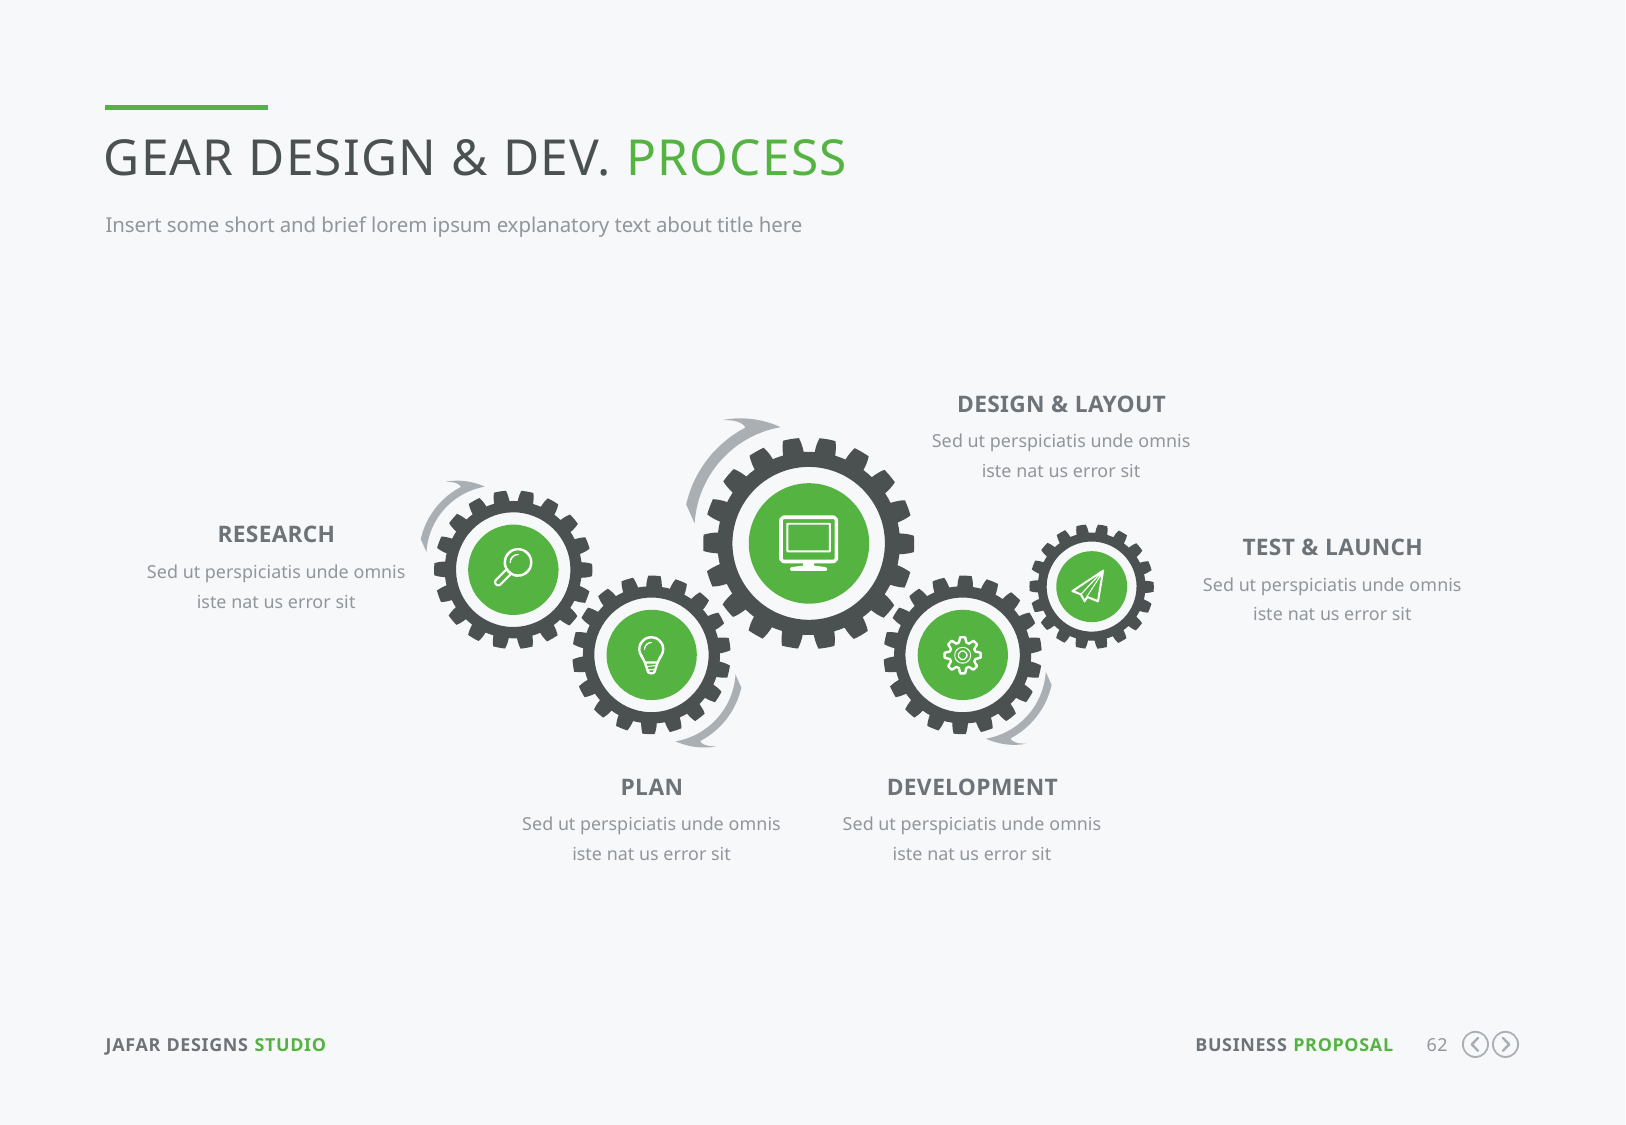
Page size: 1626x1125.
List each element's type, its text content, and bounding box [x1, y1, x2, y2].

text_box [842, 772, 1102, 865]
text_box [522, 772, 782, 865]
list Insert some short and brief lorem ipsum explanatory text about title here [105, 209, 1519, 241]
list Gear design & dev. process [103, 125, 1518, 187]
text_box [146, 520, 407, 612]
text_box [931, 389, 1192, 482]
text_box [1202, 532, 1463, 625]
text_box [420, 418, 1154, 748]
